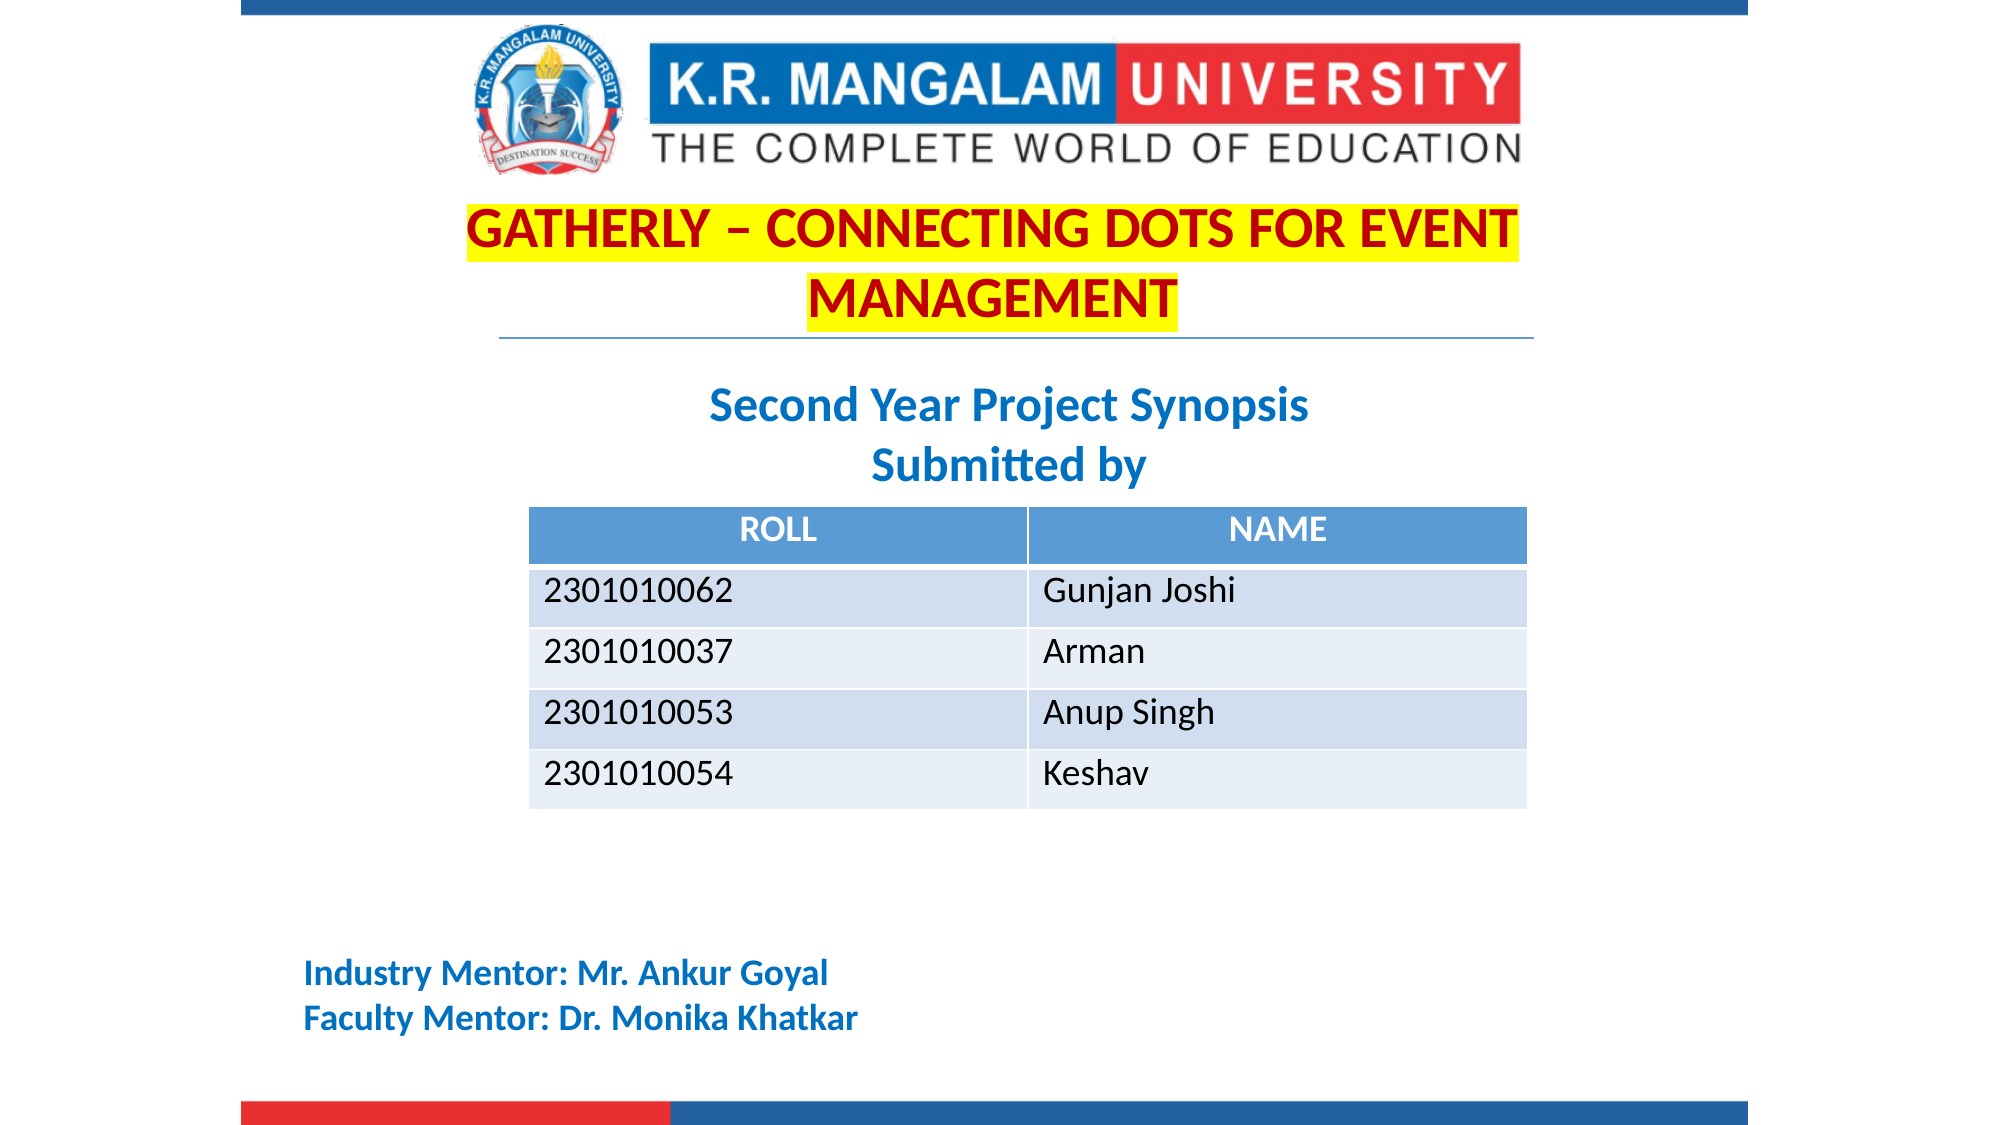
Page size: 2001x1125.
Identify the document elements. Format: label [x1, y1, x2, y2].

list [241, 0, 1748, 1125]
picture [474, 24, 1525, 176]
